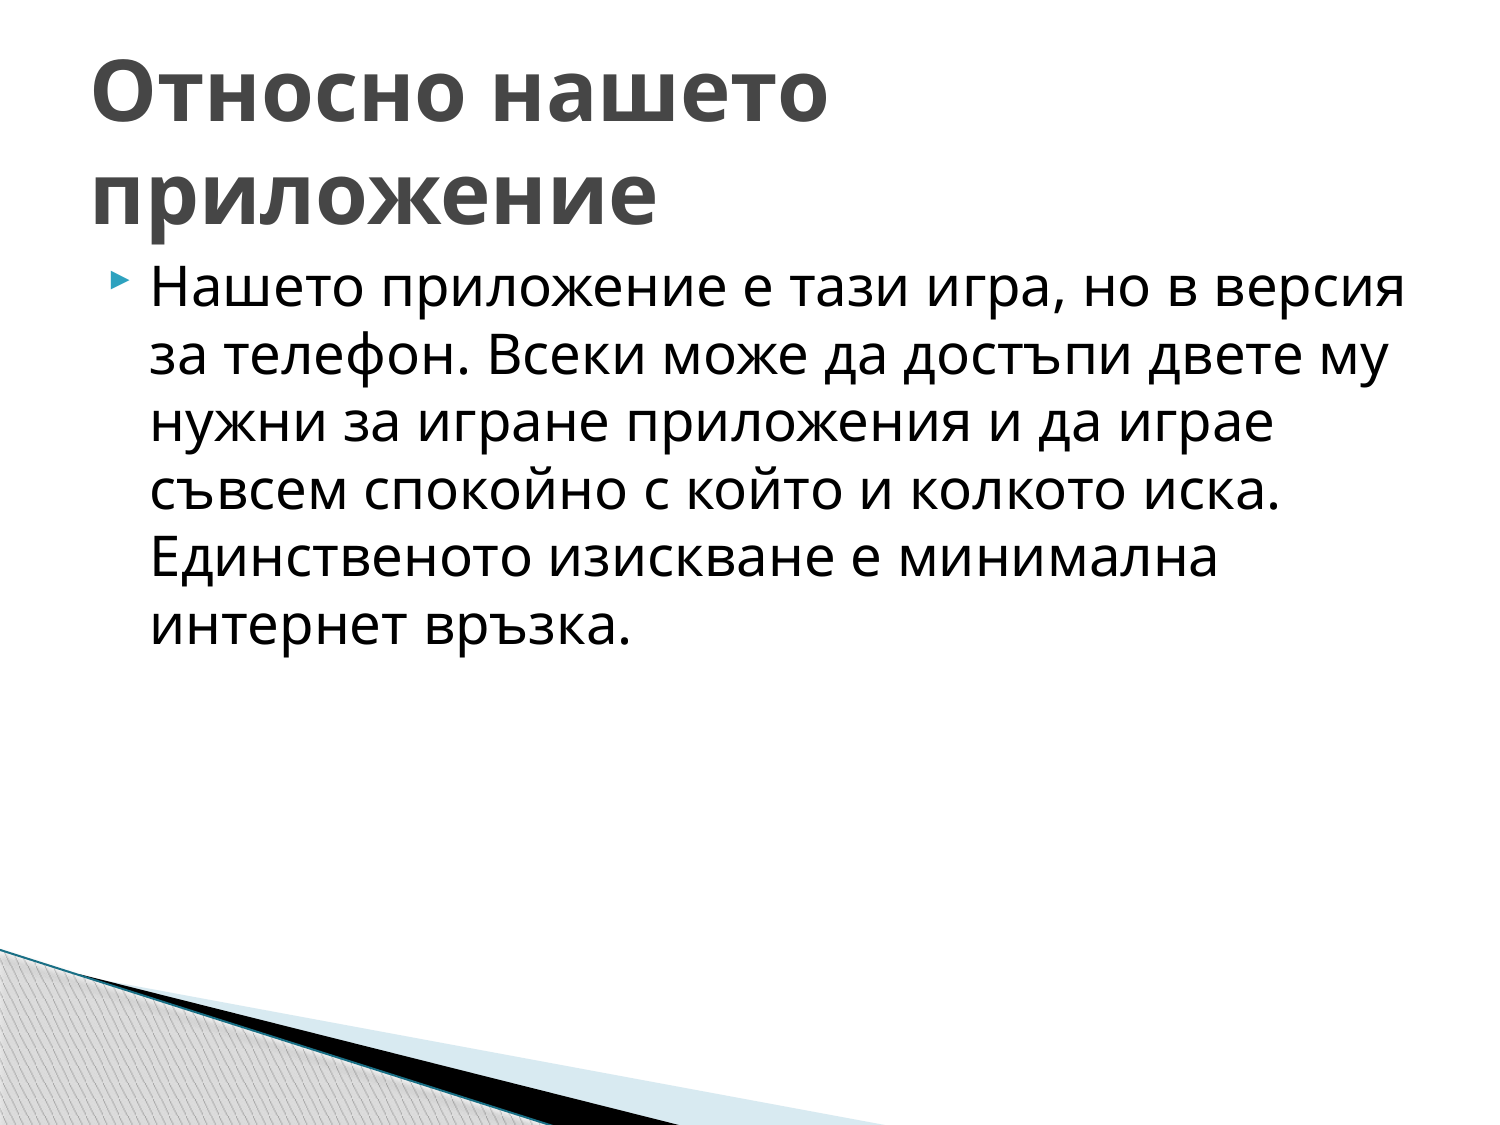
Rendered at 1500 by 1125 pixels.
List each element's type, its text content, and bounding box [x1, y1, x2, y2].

title Относно нашето приложение [75, 45, 1425, 233]
list Нашето приложение е тази игра, но в версия за телефон. Всеки може да достъпи двете му нужни за игране приложения и да играе съвсем спокойно с който и колкото иска. Единственото изискване е минимална интернет връзка. [75, 243, 1425, 986]
